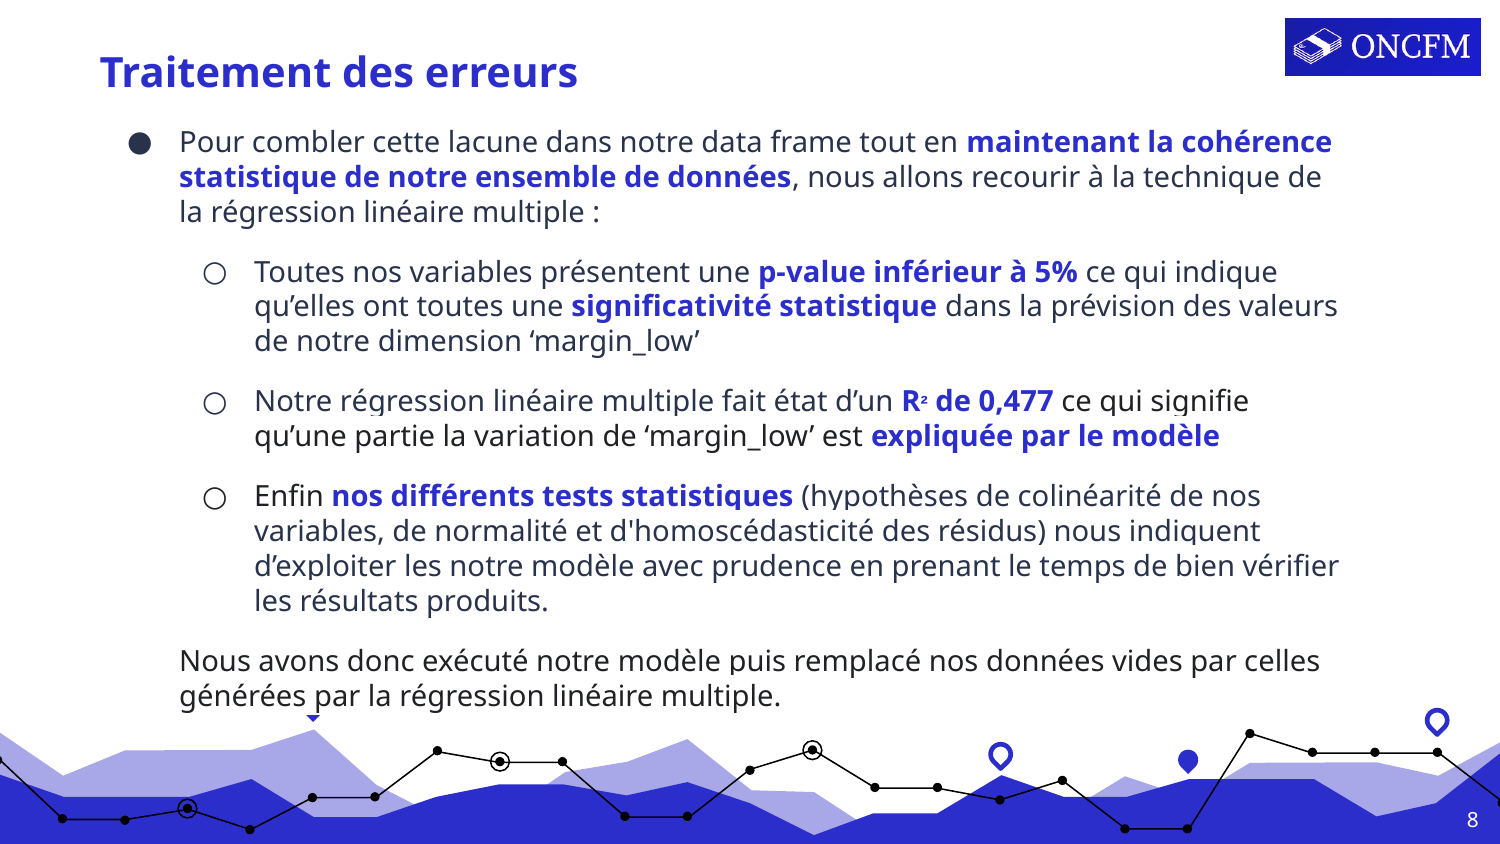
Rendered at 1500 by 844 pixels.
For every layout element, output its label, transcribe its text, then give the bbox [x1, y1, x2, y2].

picture [1285, 18, 1481, 76]
slide_number ‹#› [1403, 791, 1494, 844]
title Traitement des erreurs [84, 11, 1233, 130]
list Pour combler cette lacune dans notre data frame tout en maintenant la cohérence statistique de notre ensemble de données, nous allons recourir à la technique de la régression linéaire multiple : Toutes nos variables présentent une p-value inférieur à 5% ce qui indique qu’elles ont toutes une significativité statistique dans la prévision des valeurs de notre dimension ‘margin_low’ Notre régression linéaire multiple fait état d’un R² de 0,477 ce qui signifie qu’une partie la variation de ‘margin_low’ est expliquée par le modèle Enfin nos différents tests statistiques (hypothèses de colinéarité de nos variables, de normalité et d'homoscédasticité des résidus) nous indiquent d’exploiter les notre modèle avec prudence en prenant le temps de bien vérifier les résultats produits. Nous avons donc exécuté notre modèle puis remplacé nos données vides par celles générées par la régression linéaire multiple. [89, 107, 1358, 669]
